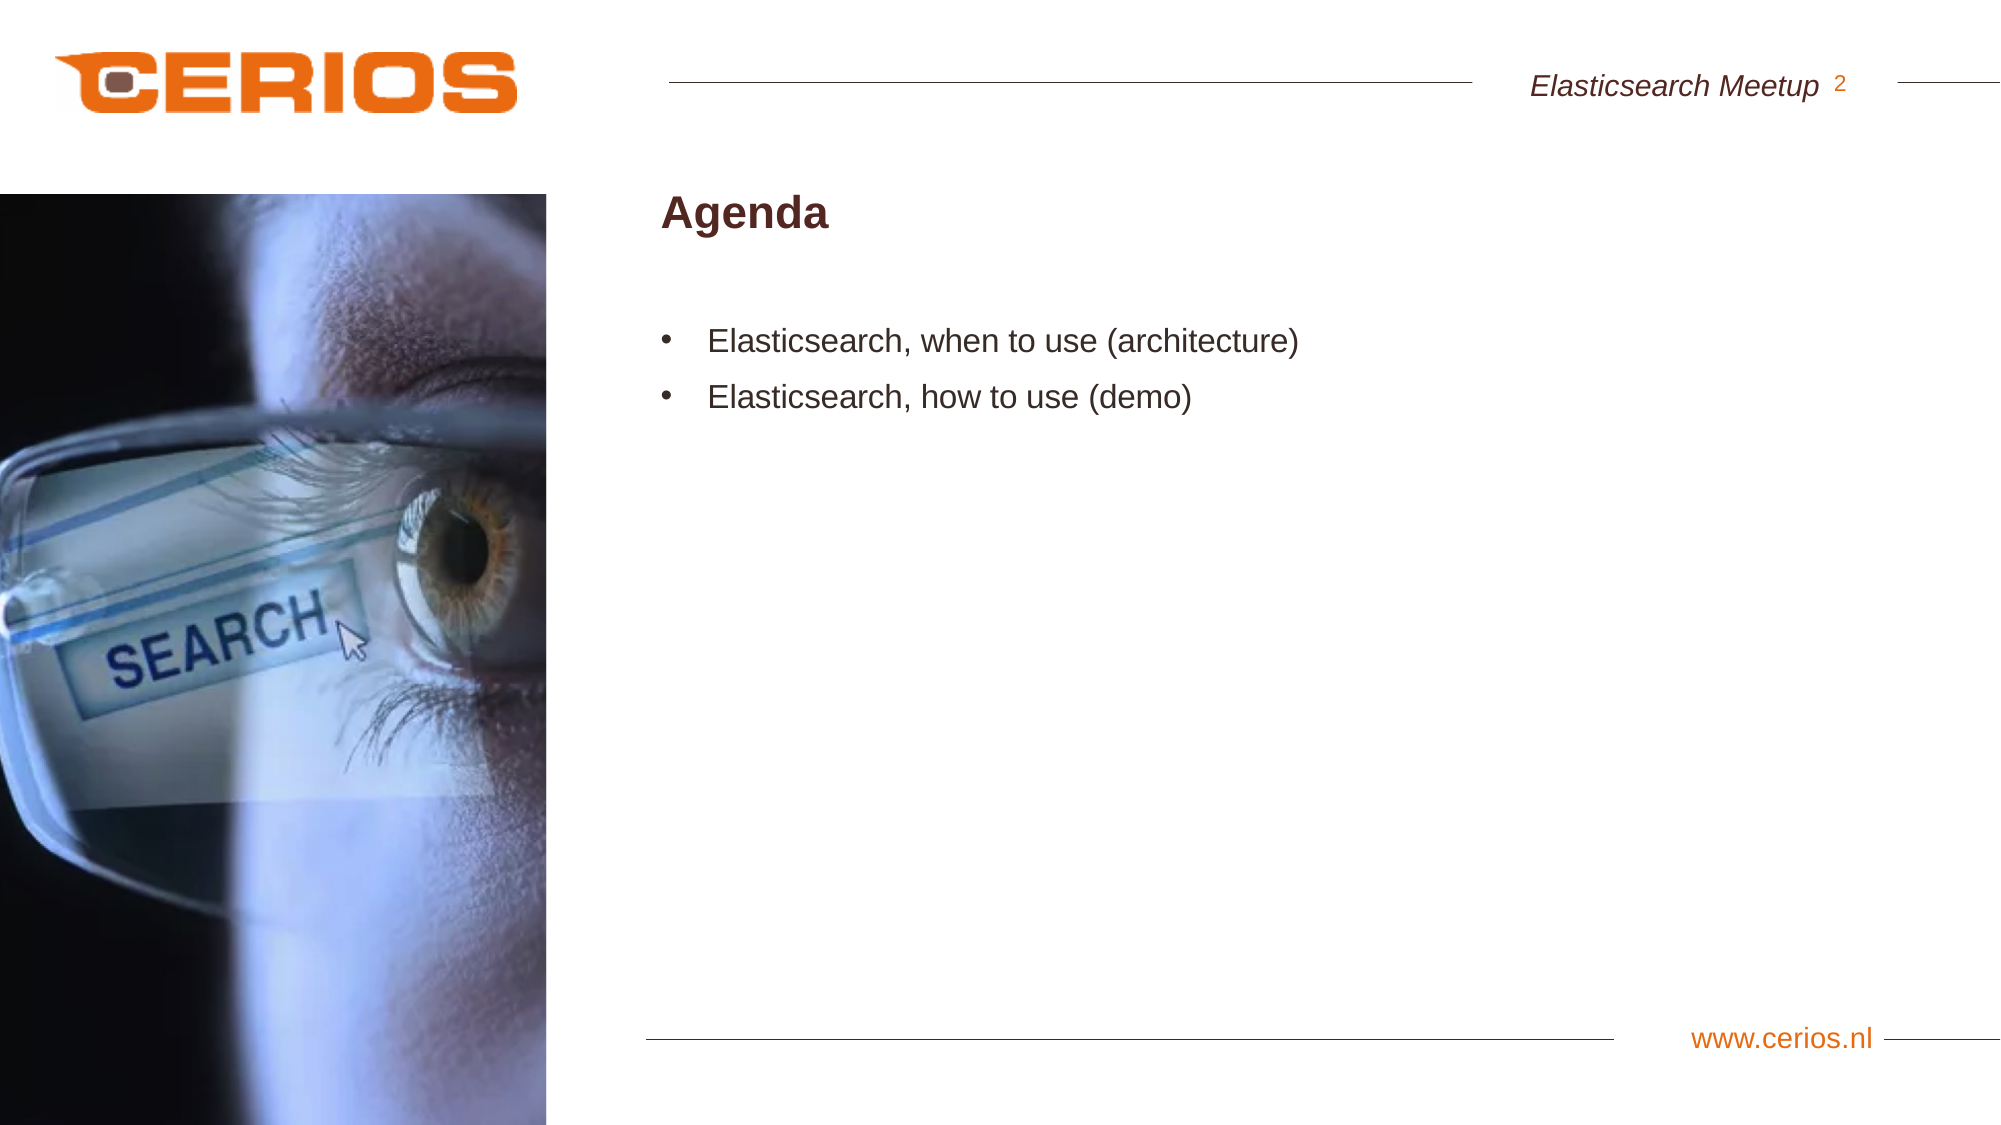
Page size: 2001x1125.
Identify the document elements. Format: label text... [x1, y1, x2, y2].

title Agenda [645, 174, 1914, 291]
list Elasticsearch, when to use (architecture) Elasticsearch, how to use (demo) [645, 308, 1914, 929]
picture [55, 52, 517, 113]
picture [0, 194, 547, 1125]
list Elasticsearch Meetup [1472, 66, 1835, 102]
